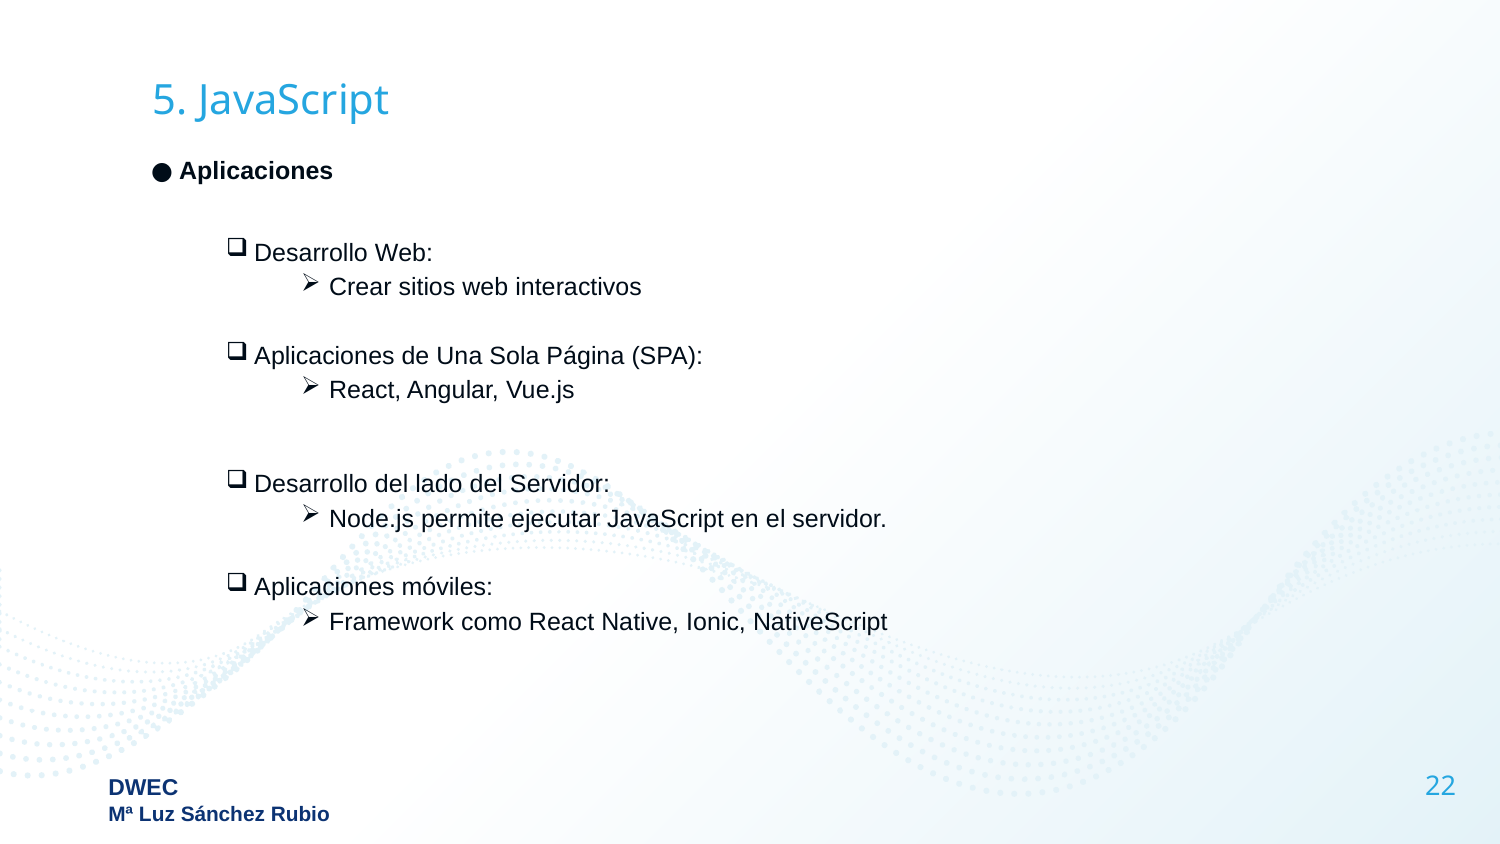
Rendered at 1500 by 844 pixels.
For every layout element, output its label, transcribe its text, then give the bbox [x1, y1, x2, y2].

title 5. JavaScript [152, 58, 1412, 124]
text_box DWEC Mª Luz Sánchez Rubio [93, 765, 469, 833]
slide_number 22 [1366, 754, 1457, 819]
list Aplicaciones Desarrollo Web: Crear sitios web interactivos Aplicaciones de Una Sola Página (SPA): React, Angular, Vue.js Desarrollo del lado del Servidor: Node.js permite ejecutar JavaScript en el servidor. Aplicaciones móviles: Framework como React Native, Ionic, NativeScript [151, 150, 1081, 668]
